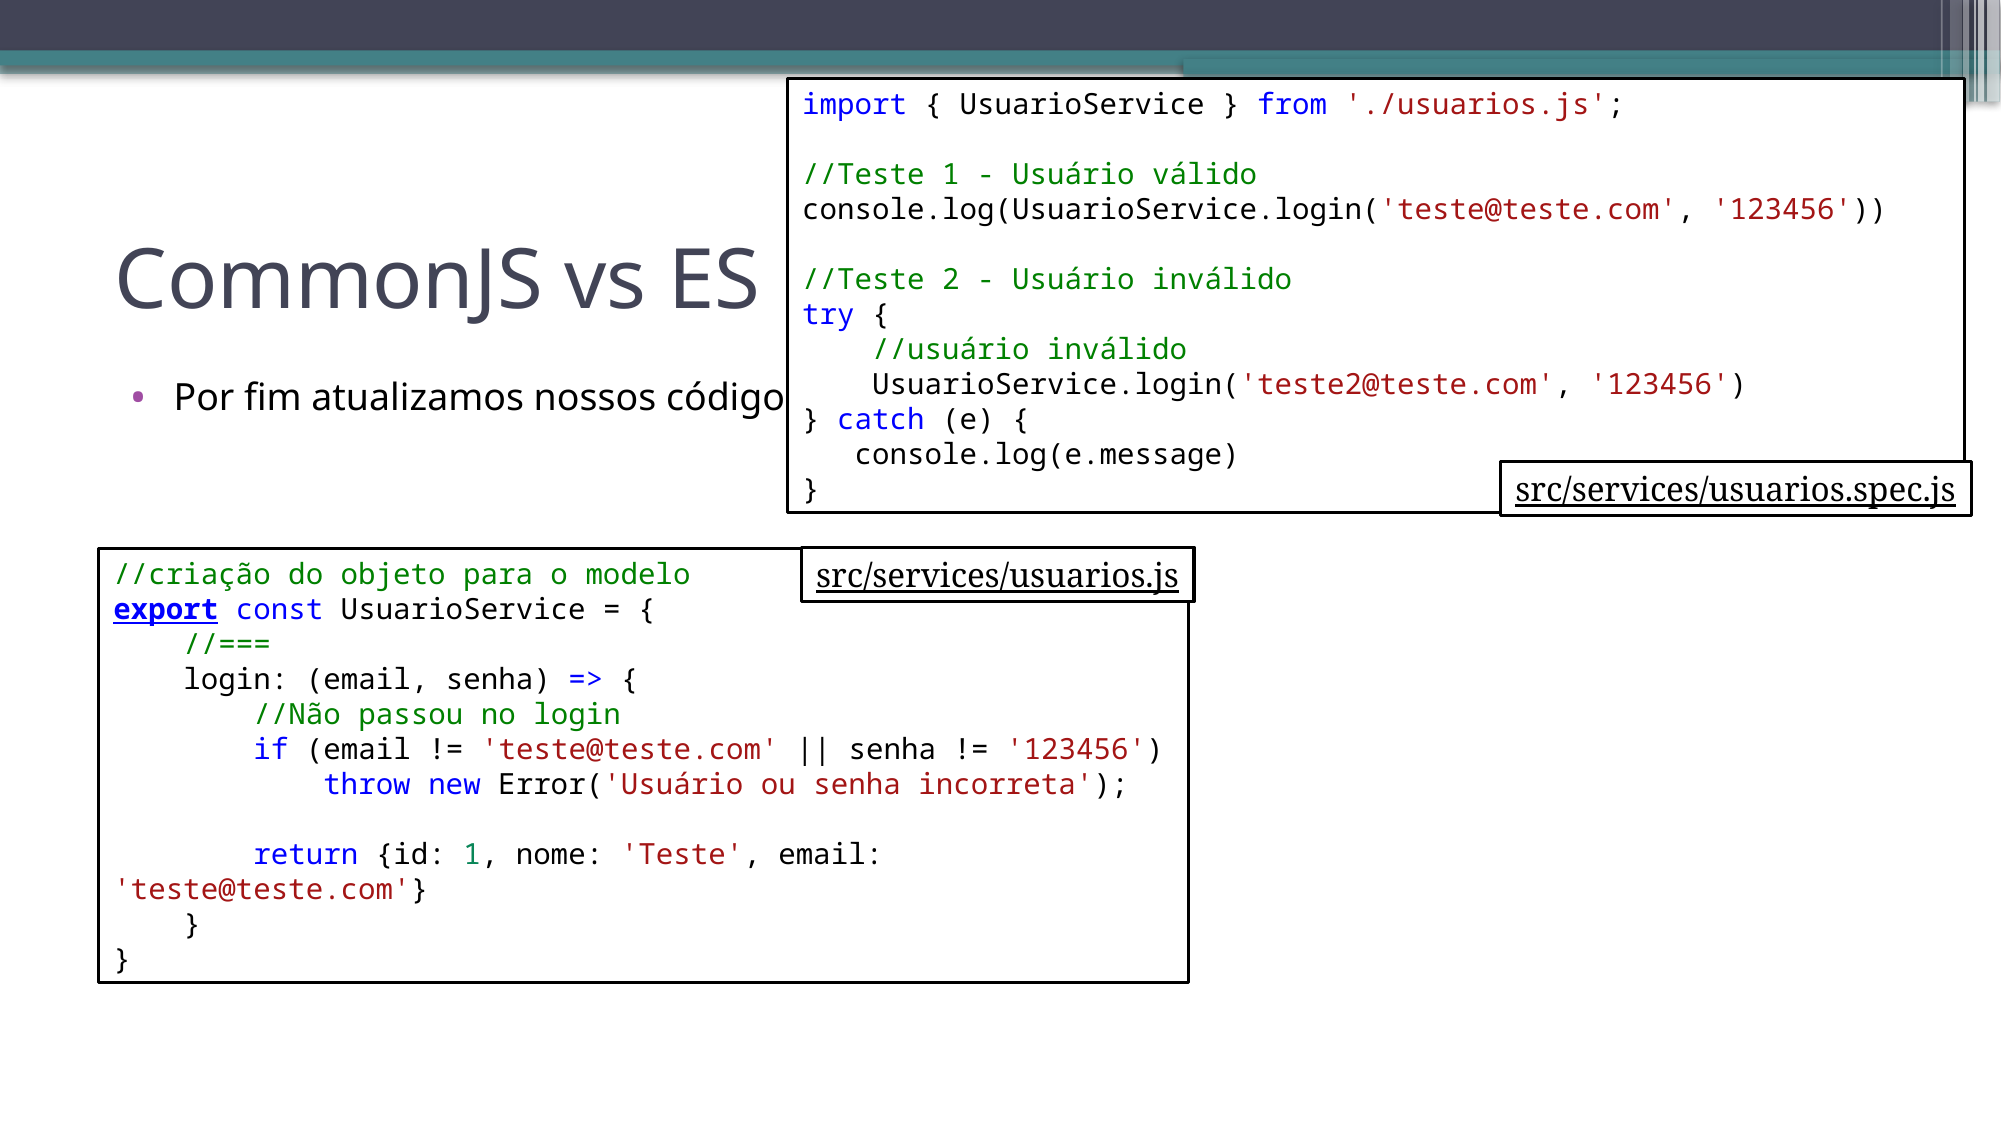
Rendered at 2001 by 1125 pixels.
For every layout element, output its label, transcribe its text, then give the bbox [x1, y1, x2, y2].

title CommonJS vs ES Module [99, 187, 786, 363]
text_box src/services/usuarios.js [800, 546, 1196, 603]
text_box //criação do objeto para o modelo export const UsuarioService = { //=== login: (email, senha) => { //Não passou no login if (email != 'teste@teste.com' || senha != '123456') throw new Error('Usuário ou senha incorreta'); return {id: 1, nome: 'Teste', email: 'teste@teste.com'} } } [97, 547, 1190, 984]
text_box import { UsuarioService } from './usuarios.js'; //Teste 1 - Usuário válido console.log(UsuarioService.login('teste@teste.com', '123456')) //Teste 2 - Usuário inválido try { //usuário inválido UsuarioService.login('teste2@teste.com', '123456') } catch (e) { console.log(e.message) } [786, 77, 1966, 514]
text_box src/services/usuarios.spec.js [1499, 460, 1973, 517]
list Por fim atualizamos nossos códigos: [98, 365, 1981, 1035]
